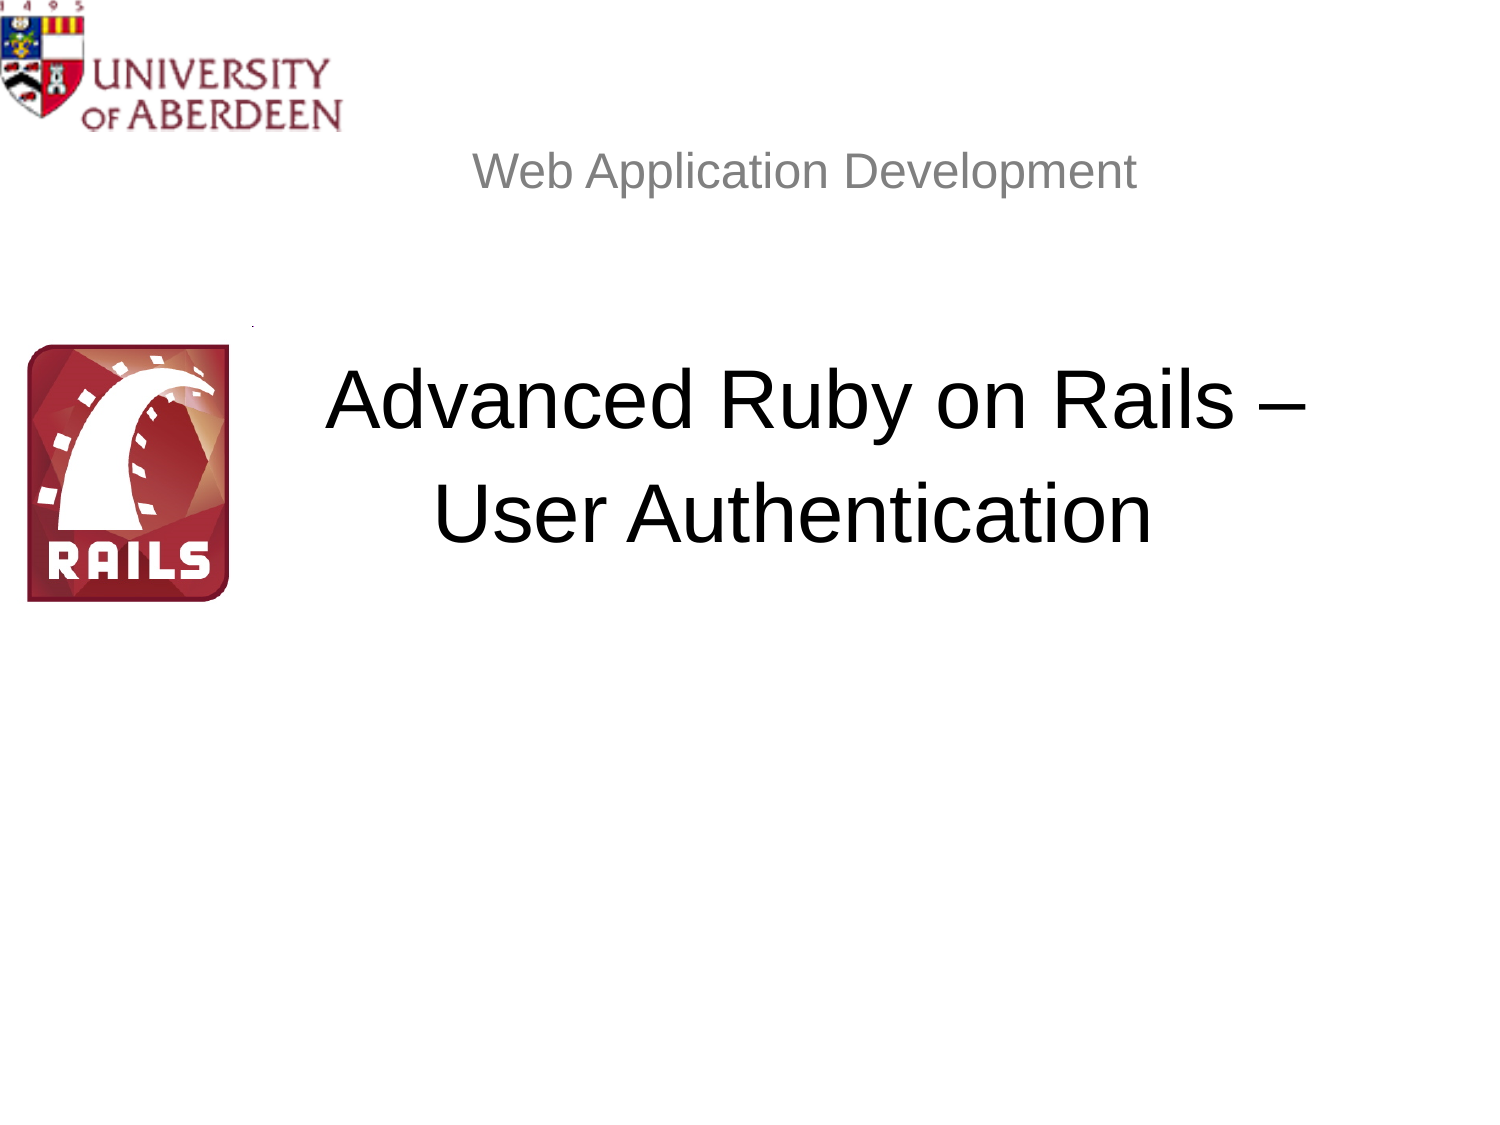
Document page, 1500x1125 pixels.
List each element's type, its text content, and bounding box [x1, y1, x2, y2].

title Web Application Development Advanced Ruby on Rails – User Authentication [123, 231, 1486, 473]
picture [5, 326, 255, 622]
picture [0, 0, 349, 132]
